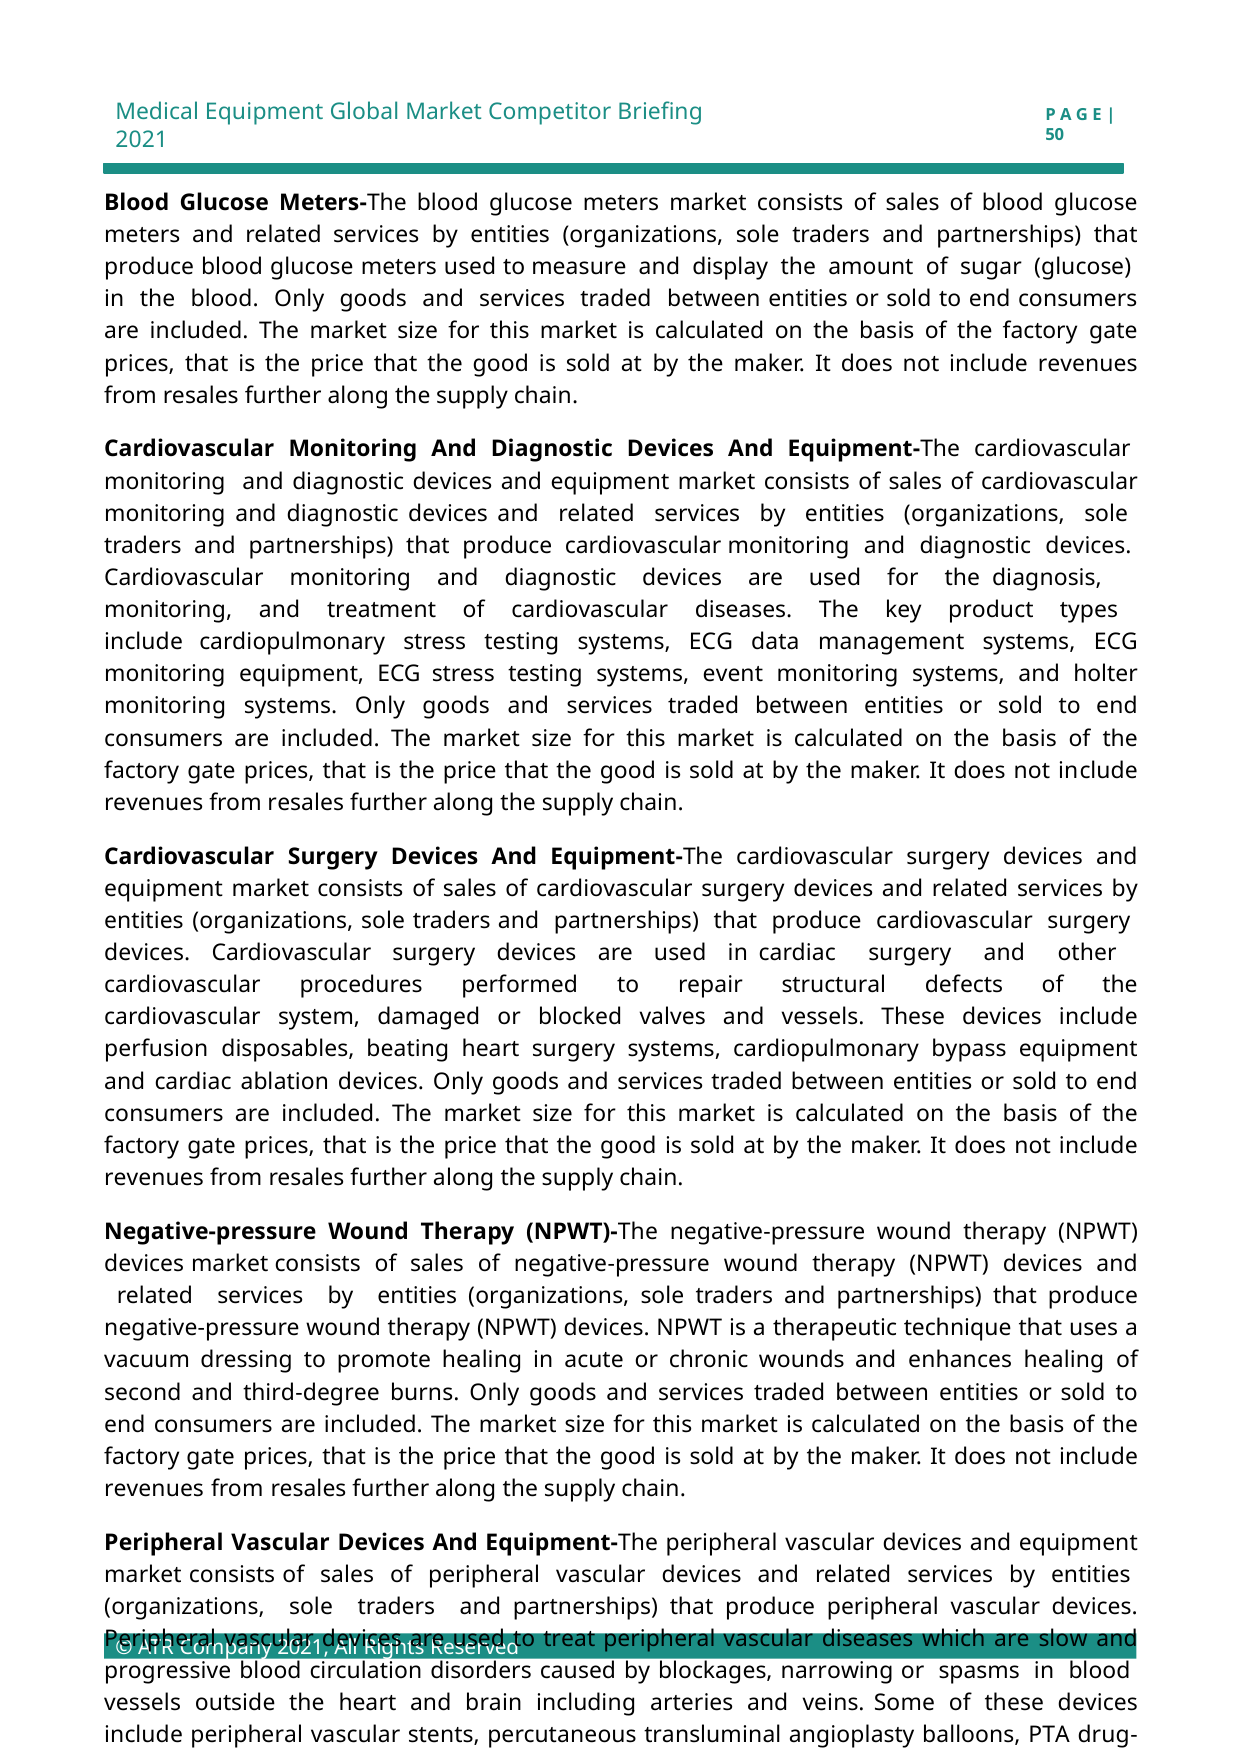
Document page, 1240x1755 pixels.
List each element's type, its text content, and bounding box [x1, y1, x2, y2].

text_box P A G E | 50 [1043, 104, 1127, 145]
text_box Blood Glucose Meters-The blood glucose meters market consists of sales of blood glucose meters and related services by entities (organizations, sole traders and partnerships) that produce blood glucose meters used to measure and display the amount of sugar (glucose) in the blood. Only goods and services traded between entities or sold to end consumers are included. The market size for this market is calculated on the basis of the factory gate prices, that is the price that the good is sold at by the maker. It does not include revenues from resales further along the supply chain. Cardiovascular Monitoring And Diagnostic Devices And Equipment-The cardiovascular monitoring and diagnostic devices and equipment market consists of sales of cardiovascular monitoring and diagnostic devices and related services by entities (organizations, sole traders and partnerships) that produce cardiovascular monitoring and diagnostic devices. Cardiovascular monitoring and diagnostic devices are used for the diagnosis, monitoring, and treatment of cardiovascular diseases. The key product types include cardiopulmonary stress testing systems, ECG data management systems, ECG monitoring equipment, ECG stress testing systems, event monitoring systems, and holter monitoring systems. Only goods and services traded between entities or sold to end consumers are included. The market size for this market is calculated on the basis of the factory gate prices, that is the price that the good is sold at by the maker. It does not include revenues from resales further along the supply chain. Cardiovascular Surgery Devices And Equipment-The cardiovascular surgery devices and equipment market consists of sales of cardiovascular surgery devices and related services by entities (organizations, sole traders and partnerships) that produce cardiovascular surgery devices. Cardiovascular surgery devices are used in cardiac surgery and other cardiovascular procedures performed to repair structural defects of the cardiovascular system, damaged or blocked valves and vessels. These devices include perfusion disposables, beating heart surgery systems, cardiopulmonary bypass equipment and cardiac ablation devices. Only goods and services traded between entities or sold to end consumers are included. The market size for this market is calculated on the basis of the factory gate prices, that is the price that the good is sold at by the maker. It does not include revenues from resales further along the supply chain. Negative-pressure Wound Therapy (NPWT)-The negative-pressure wound therapy (NPWT) devices market consists of sales of negative-pressure wound therapy (NPWT) devices and related services by entities (organizations, sole traders and partnerships) that produce negative-pressure wound therapy (NPWT) devices. NPWT is a therapeutic technique that uses a vacuum dressing to promote healing in acute or chronic wounds and enhances healing of second and third-degree burns. Only goods and services traded between entities or sold to end consumers are included. The market size for this market is calculated on the basis of the factory gate prices, that is the price that the good is sold at by the maker. It does not include revenues from resales further along the supply chain. Peripheral Vascular Devices And Equipment-The peripheral vascular devices and equipment market consists of sales of peripheral vascular devices and related services by entities (organizations, sole traders and partnerships) that produce peripheral vascular devices. Peripheral vascular devices are used to treat peripheral vascular diseases which are slow and progressive blood circulation disorders caused by blockages, narrowing or spasms in blood vessels outside the heart and brain including arteries and veins. Some of these devices include peripheral vascular stents, percutaneous transluminal angioplasty balloons, PTA drug-eluting balloons, embolic protection devices, inferior vena cava filters, Aortic stent grafts, synthetic surgical drafts and peripheral guide wires. Only goods and services traded between entities or sold to end consumers are included. [102, 182, 1139, 1755]
text_box Medical Equipment Global Market Competitor Briefing 2021 [113, 96, 728, 152]
text_box [104, 163, 1123, 173]
footer [248, 1700, 1004, 1755]
